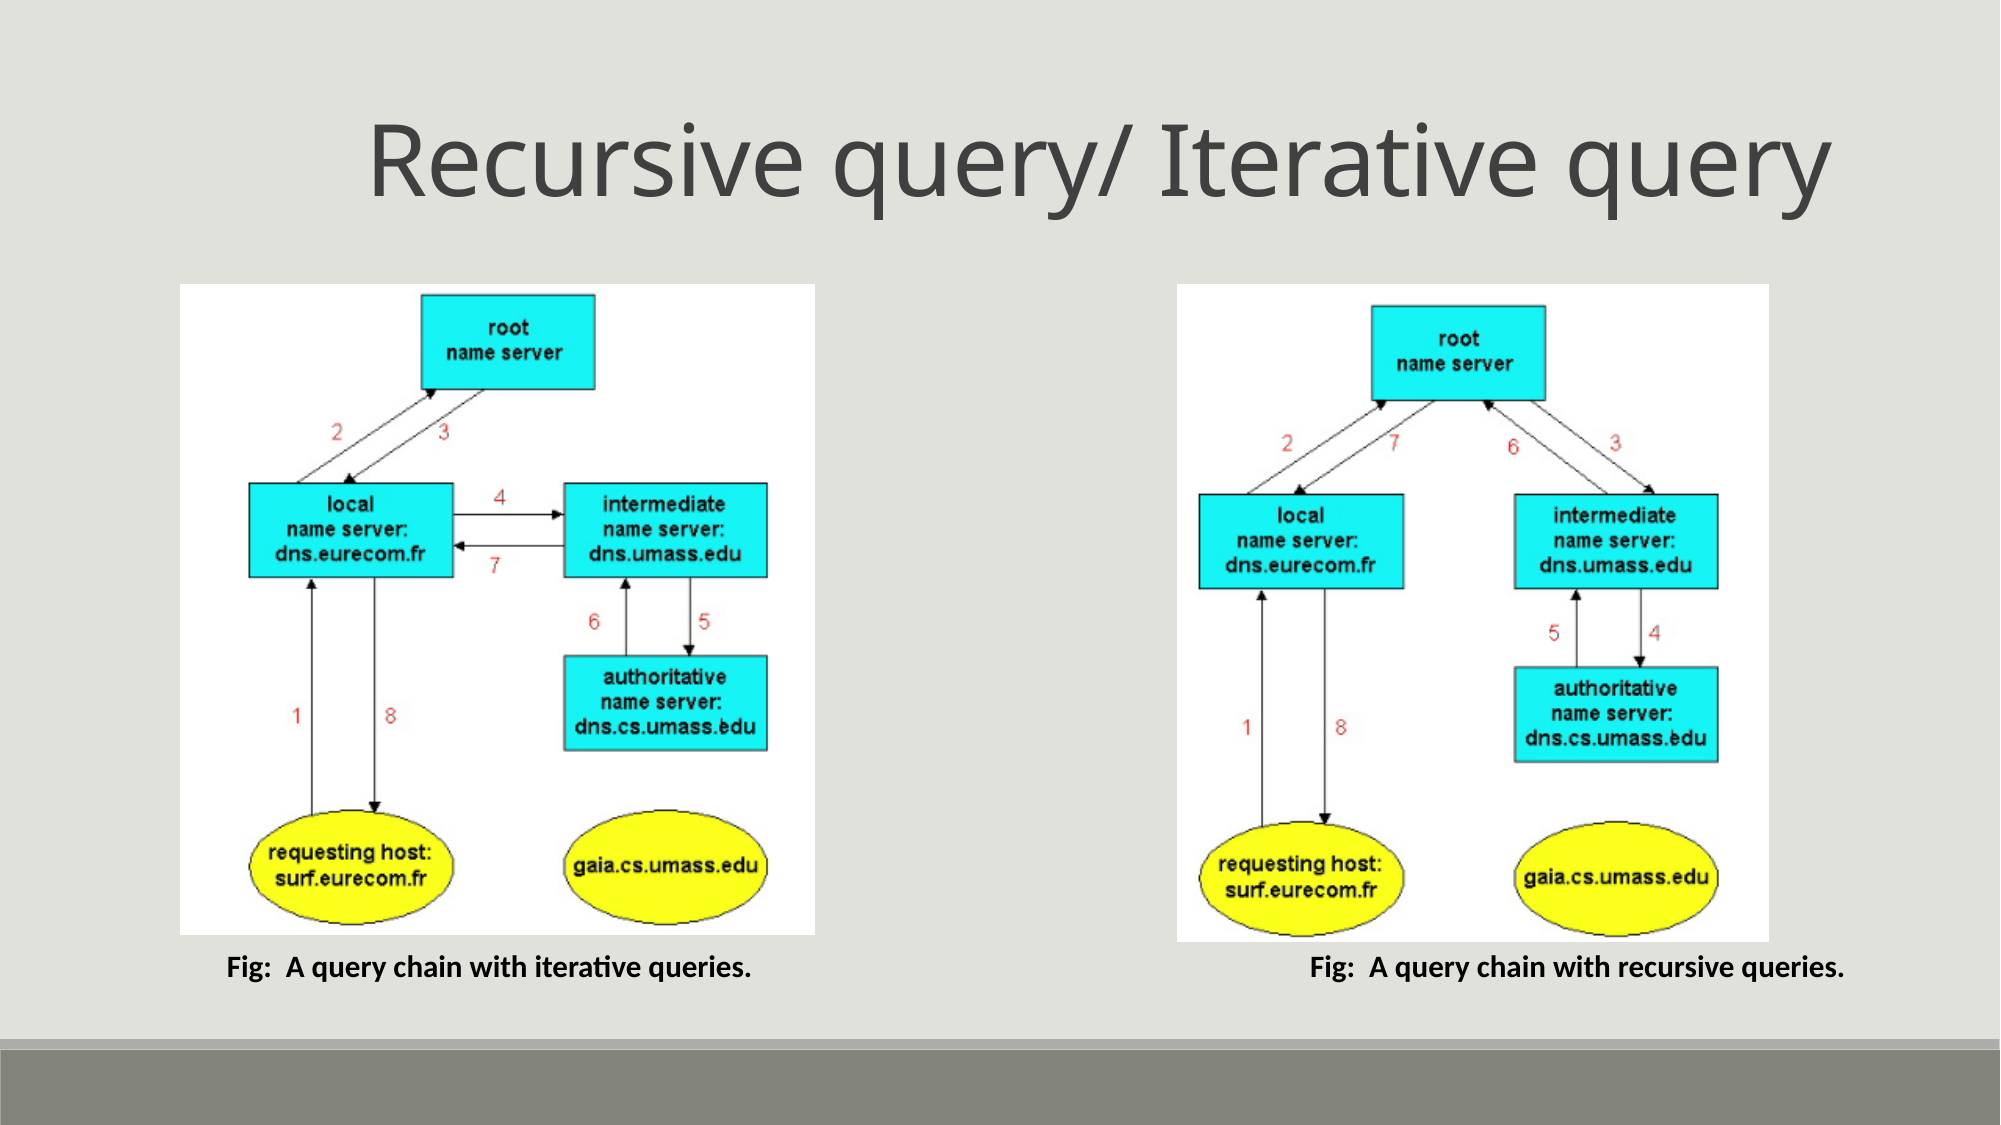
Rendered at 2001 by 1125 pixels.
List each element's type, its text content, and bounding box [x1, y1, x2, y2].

title Recursive query/ Iterative query [350, 47, 2000, 224]
picture [1177, 284, 1769, 942]
list Fig: A query chain with iterative queries. Fig: A query chain with recursive queries. [210, 285, 1861, 1020]
picture [179, 284, 815, 936]
